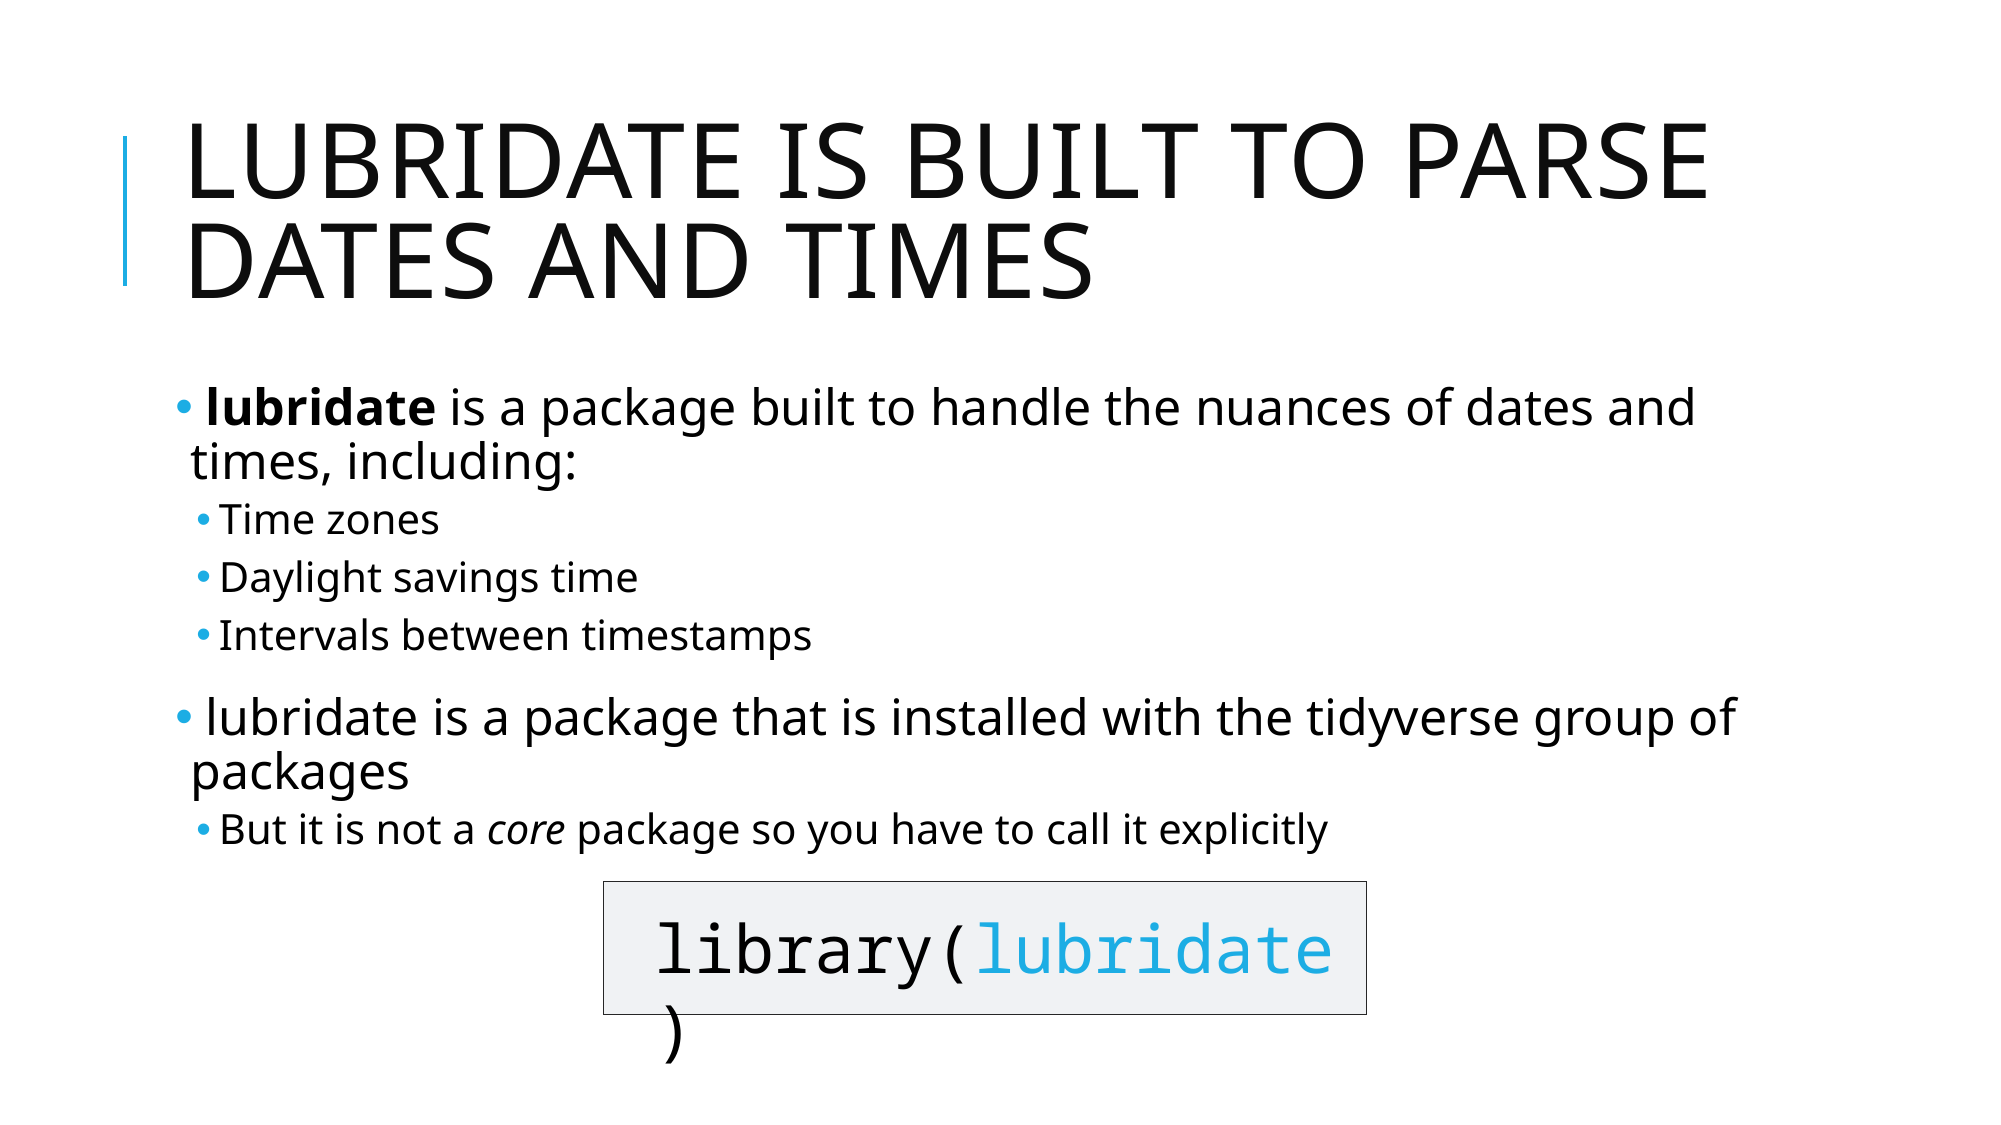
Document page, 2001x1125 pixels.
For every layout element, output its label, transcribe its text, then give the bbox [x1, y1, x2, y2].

list lubridate is a package built to handle the nuances of dates and times, including: Time zones Daylight savings time Intervals between timestamps lubridate is a package that is installed with the tidyverse group of packages But it is not a core package so you have to call it explicitly [168, 375, 1763, 1035]
text_box [603, 881, 1367, 1015]
text_box library(lubridate) [639, 899, 1367, 1075]
title Lubridate is built to parse dates and times [168, 96, 1763, 342]
